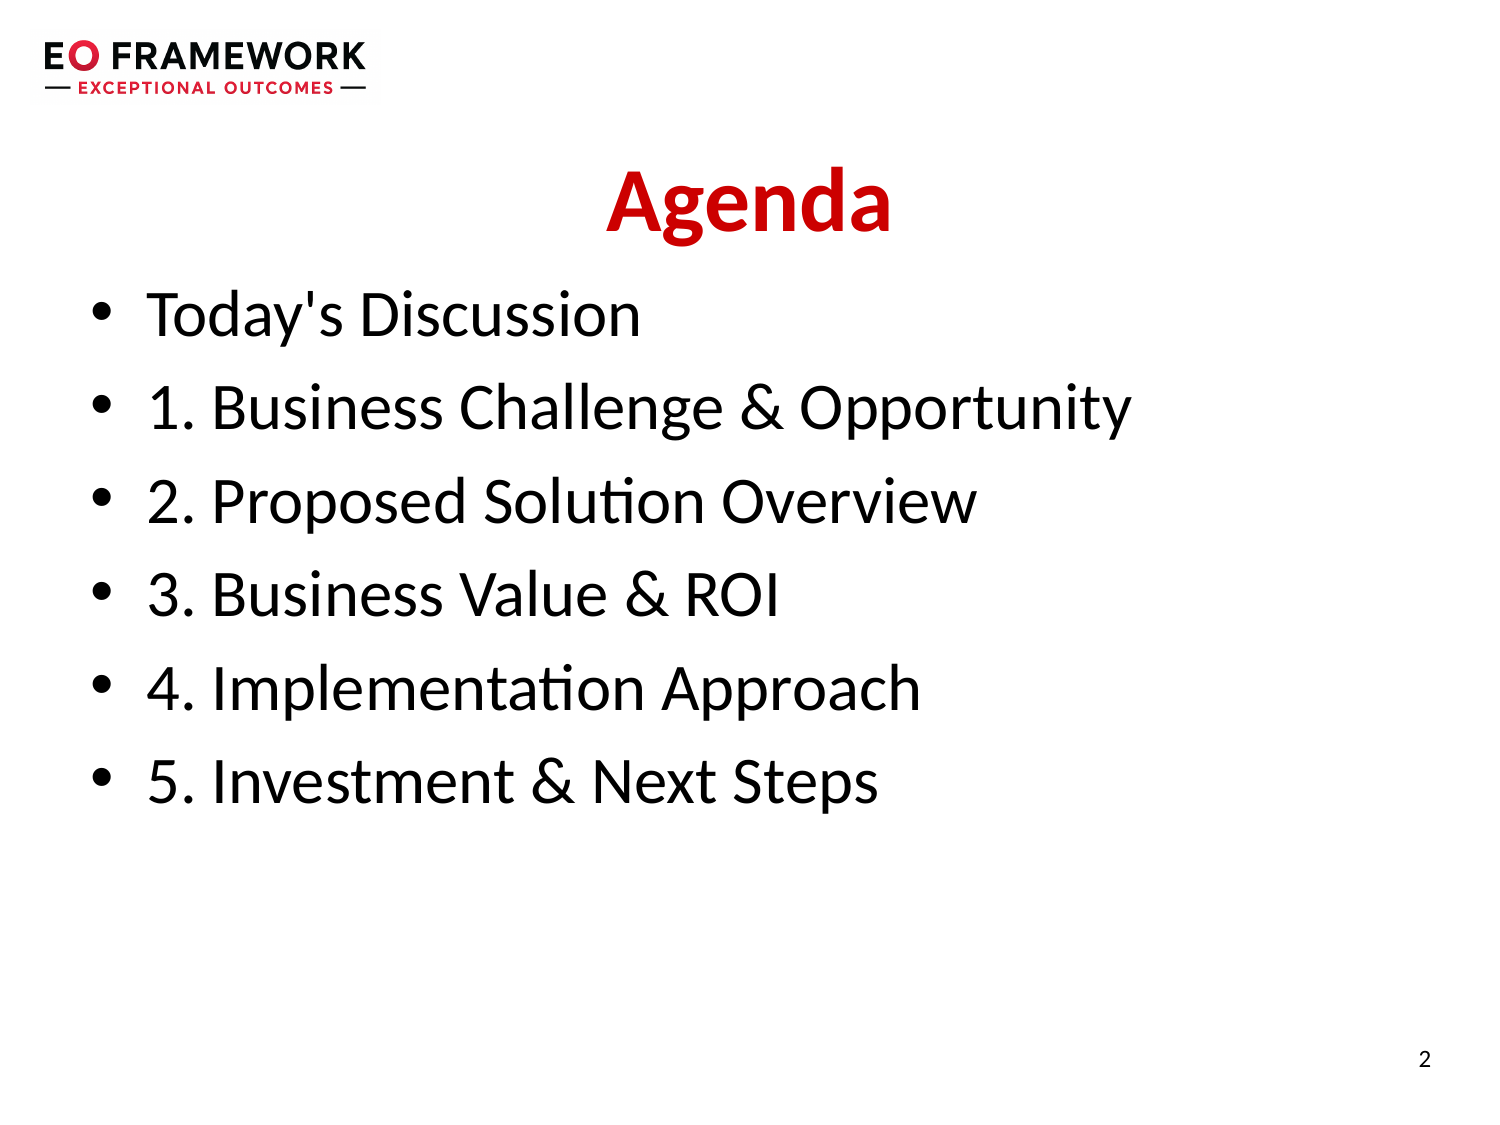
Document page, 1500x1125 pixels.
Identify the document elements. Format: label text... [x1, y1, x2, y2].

list Today's Discussion 1. Business Challenge & Opportunity 2. Proposed Solution Overview 3. Business Value & ROI 4. Implementation Approach 5. Investment & Next Steps [75, 262, 1425, 1005]
picture [29, 29, 381, 106]
text_box 2 [1403, 1035, 1447, 1080]
title Agenda [75, 120, 1425, 262]
